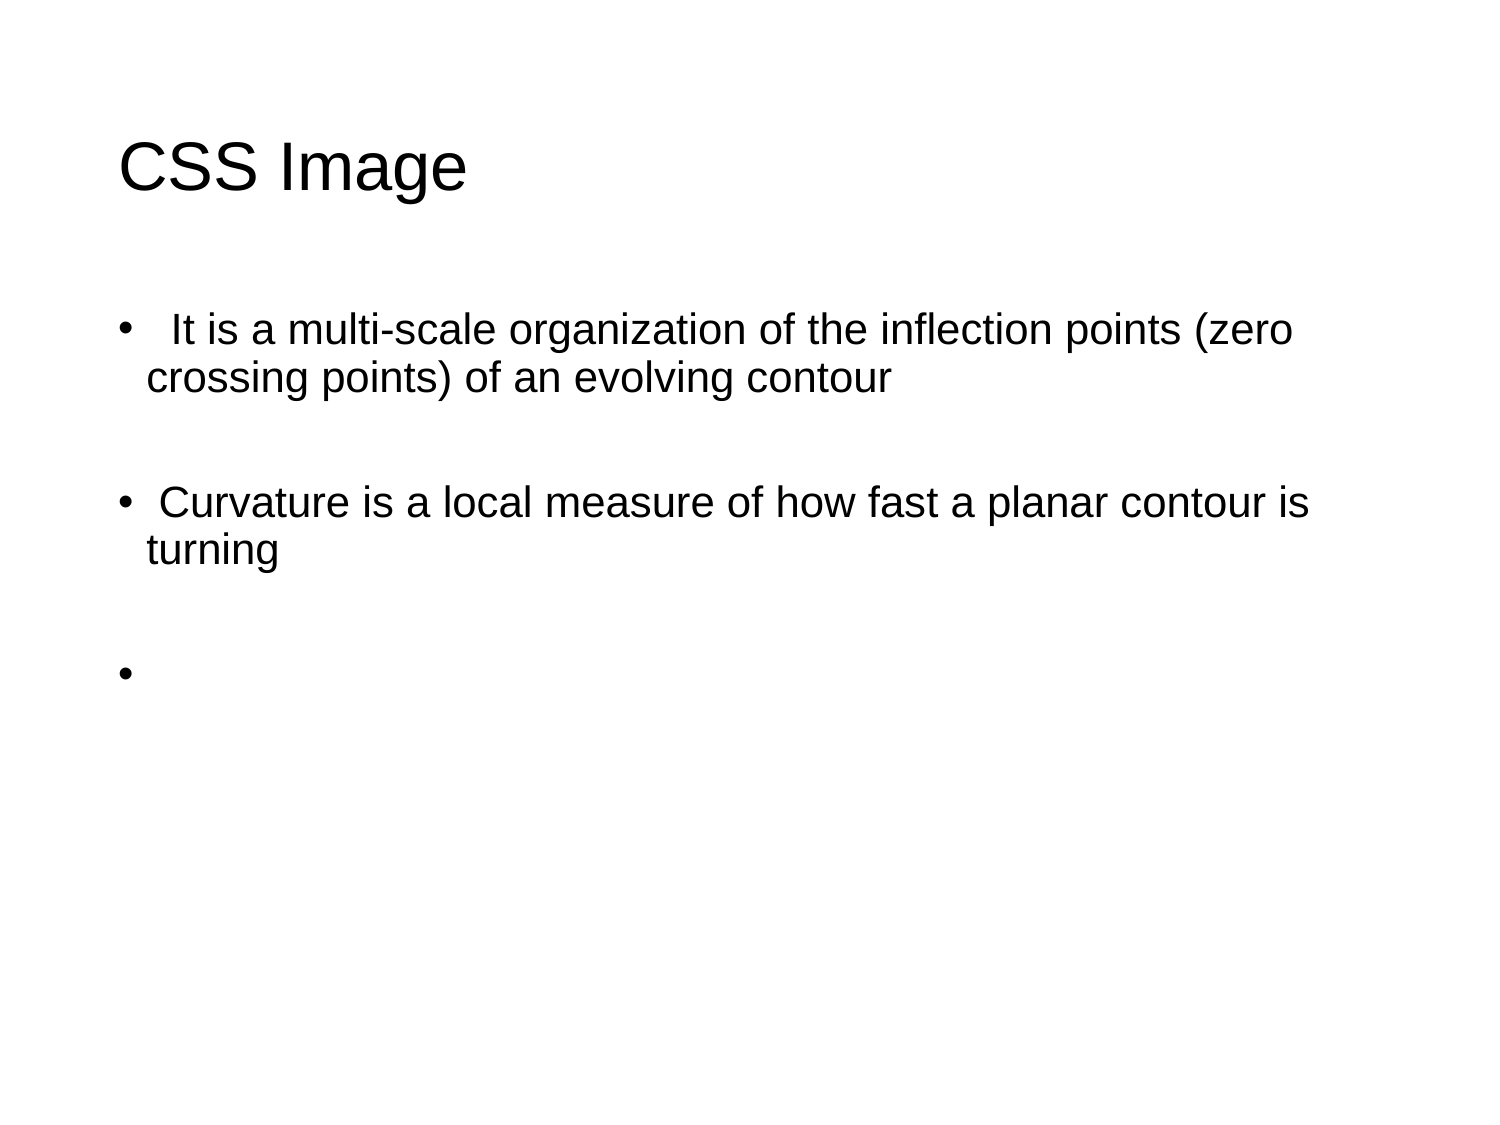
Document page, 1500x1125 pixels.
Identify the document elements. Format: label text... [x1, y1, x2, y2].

title CSS Image [103, 59, 1397, 278]
list It is a multi-scale organization of the inflection points (zero crossing points) of an evolving contour Curvature is a local measure of how fast a planar contour is turning [103, 299, 1397, 1014]
